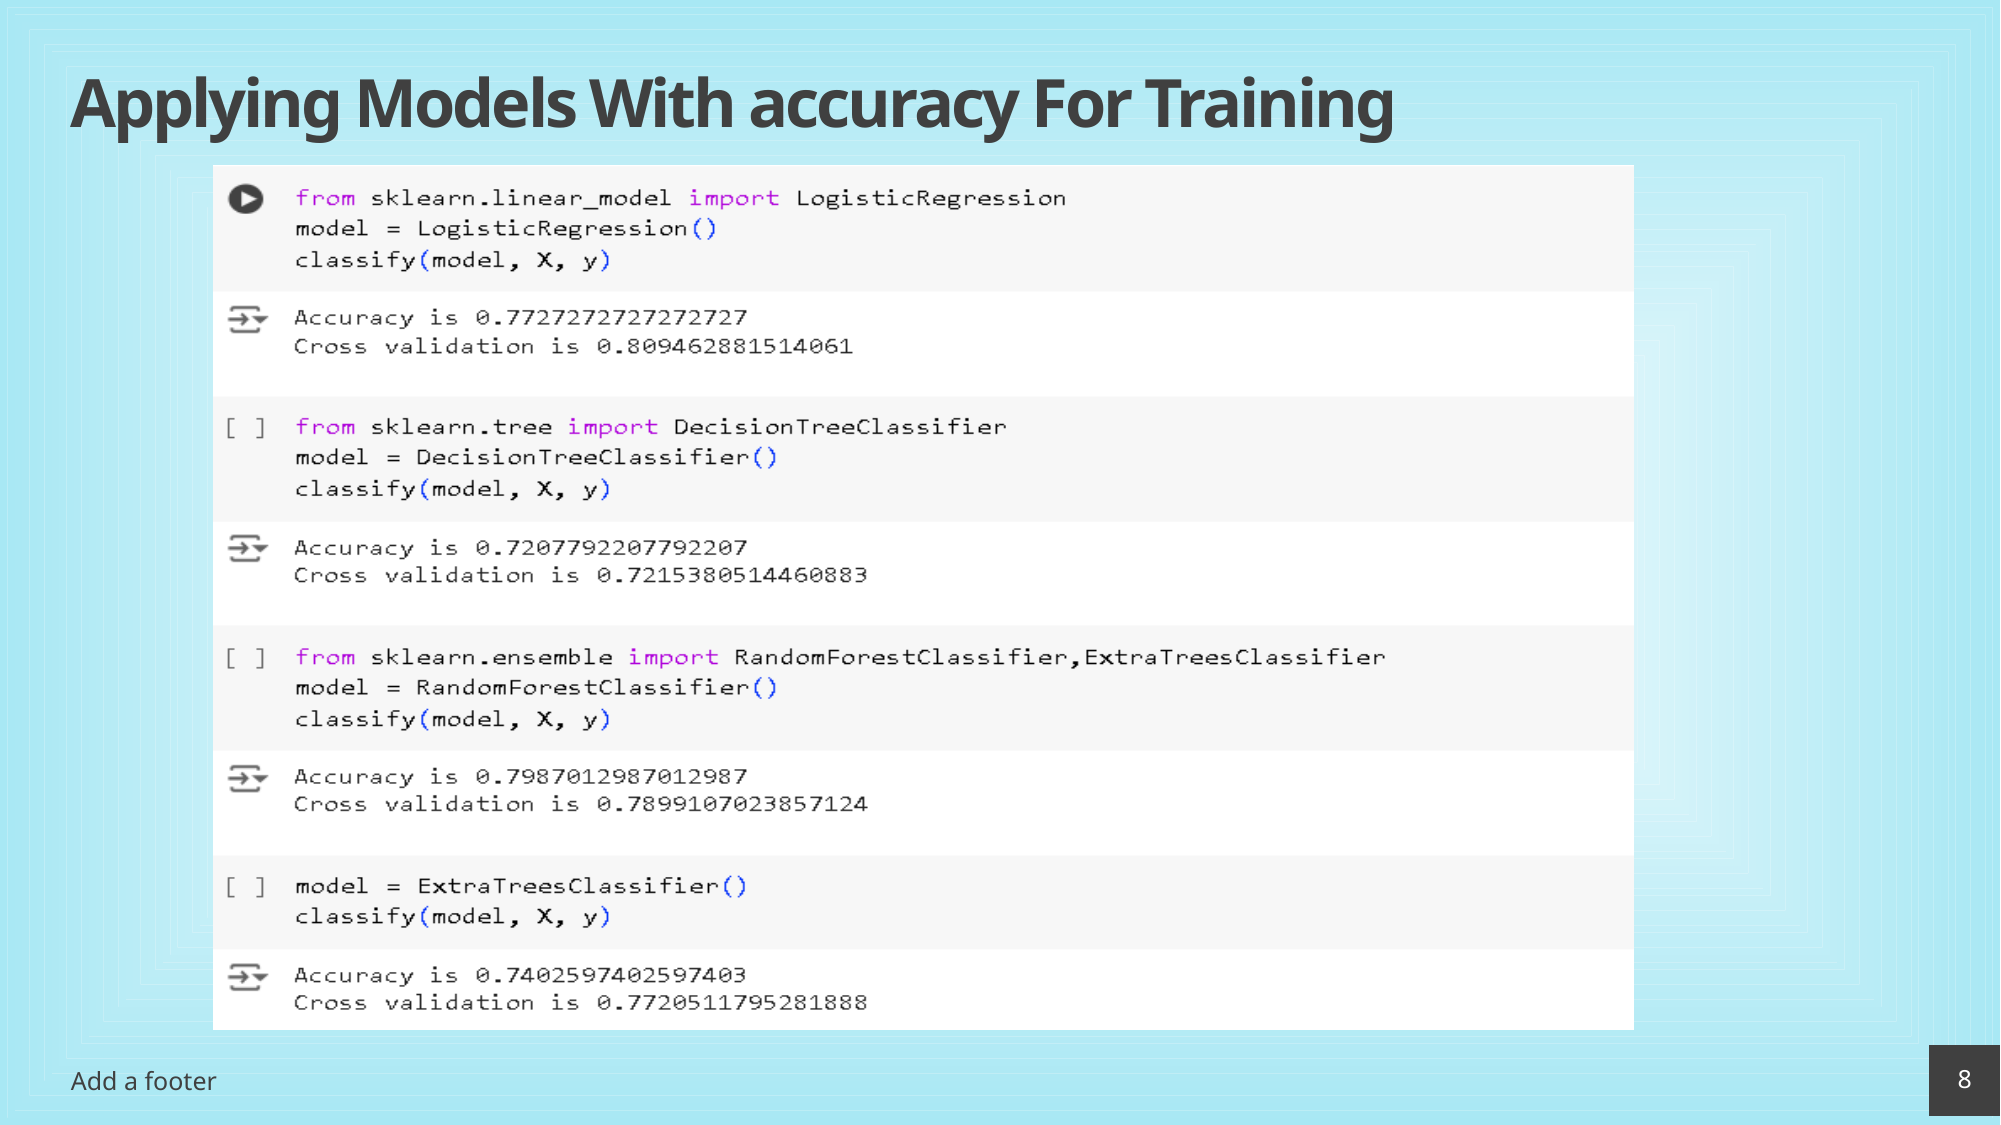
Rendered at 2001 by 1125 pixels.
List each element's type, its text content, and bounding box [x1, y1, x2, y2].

picture [213, 165, 1634, 1030]
title Applying Models With accuracy For Training [70, 70, 1930, 142]
footer Add a footer [70, 1056, 1000, 1105]
slide_number 8 [1929, 1045, 2000, 1116]
